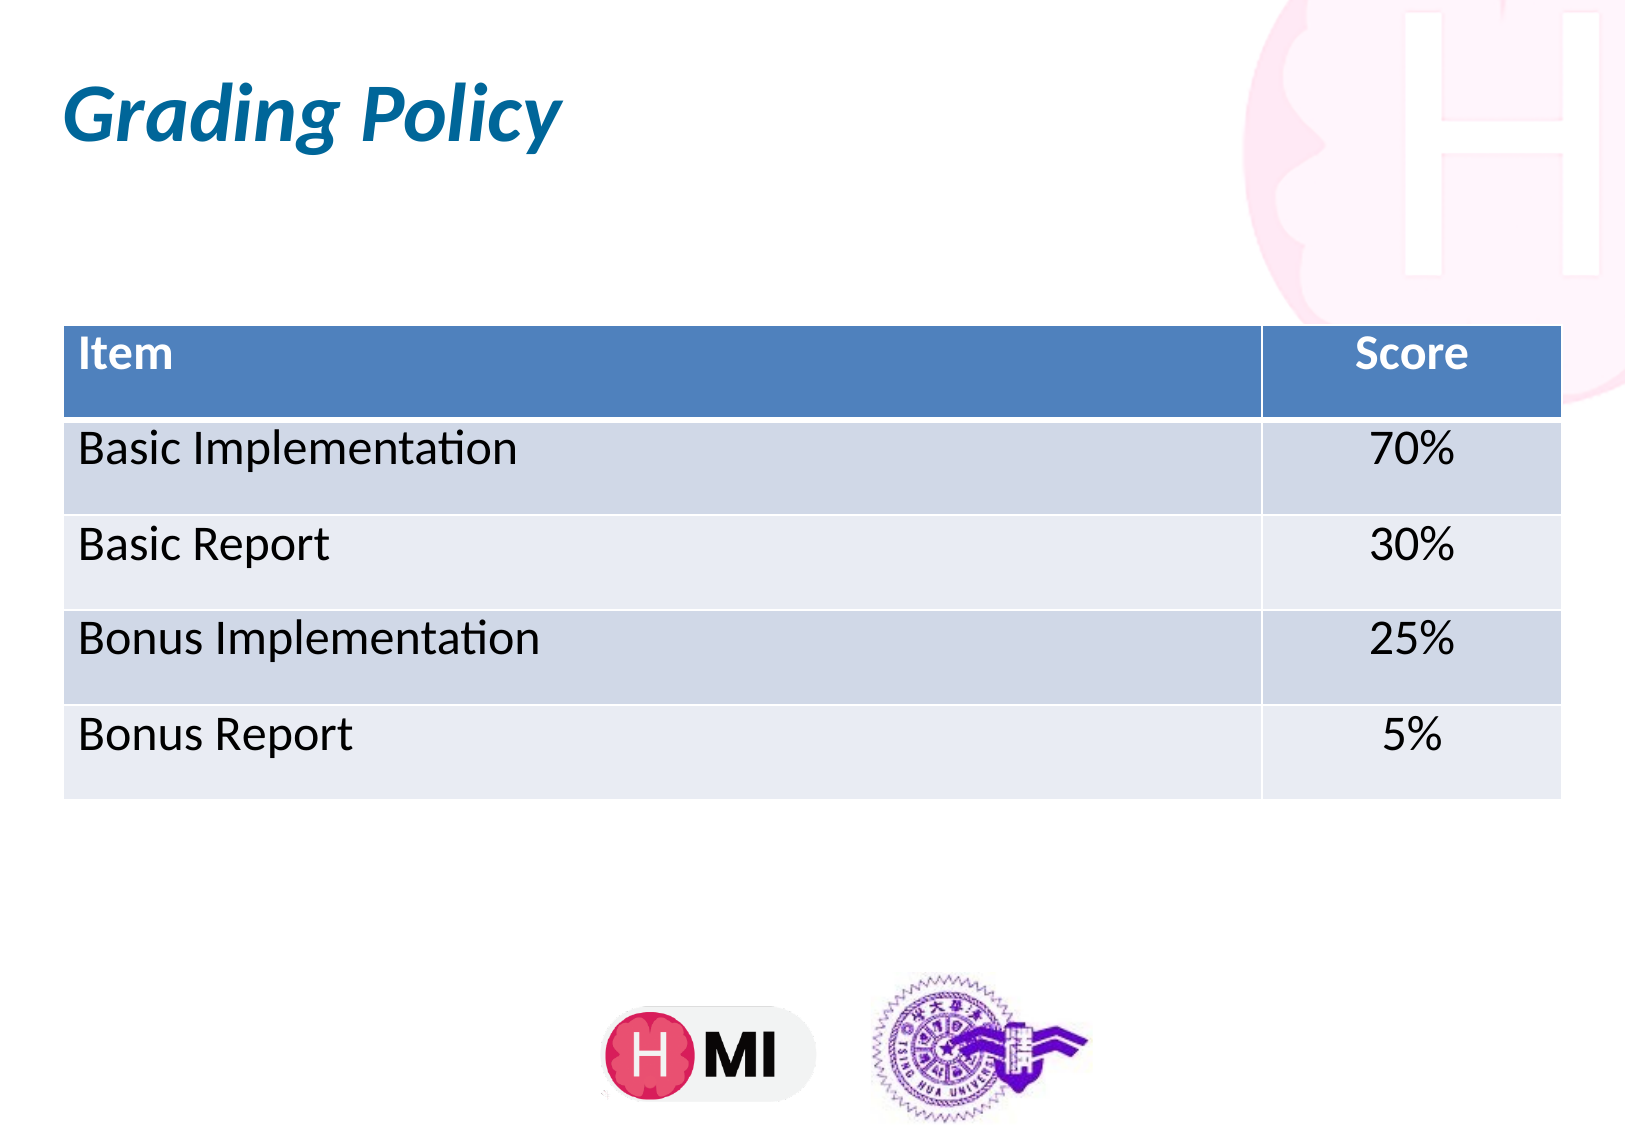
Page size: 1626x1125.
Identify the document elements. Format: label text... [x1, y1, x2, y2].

table_cell 30% [1263, 516, 1561, 609]
table_cell Basic Report [64, 516, 1261, 609]
table_cell Bonus Report [64, 706, 1261, 799]
table_header Item [64, 326, 1261, 417]
table_cell Basic Implementation [64, 423, 1261, 514]
title Grading Policy [62, 57, 1563, 163]
table_cell 25% [1263, 611, 1561, 704]
table_header Score [1263, 326, 1561, 417]
table_cell 5% [1263, 706, 1561, 799]
picture [597, 1002, 820, 1106]
table_cell Bonus Implementation [64, 611, 1261, 704]
picture [870, 972, 1093, 1125]
table_cell 70% [1263, 423, 1561, 514]
